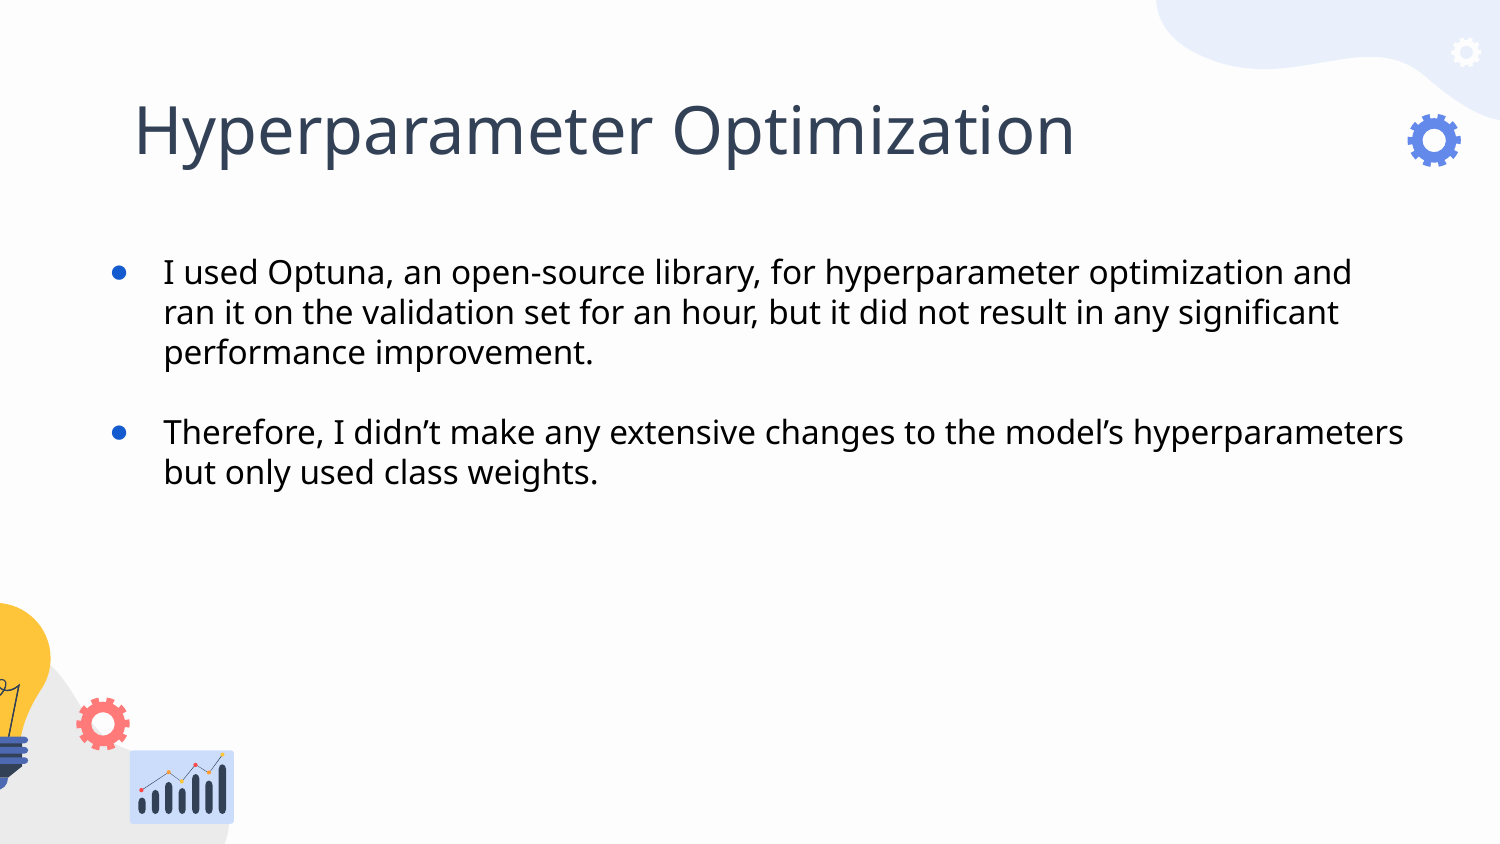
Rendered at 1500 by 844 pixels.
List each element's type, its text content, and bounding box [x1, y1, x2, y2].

text_box I used Optuna, an open-source library, for hyperparameter optimization and ran it on the validation set for an hour, but it did not result in any significant performance improvement. Therefore, I didn’t make any extensive changes to the model’s hyperparameters but only used class weights. [73, 236, 1427, 644]
title Hyperparameter Optimization [118, 72, 1382, 167]
